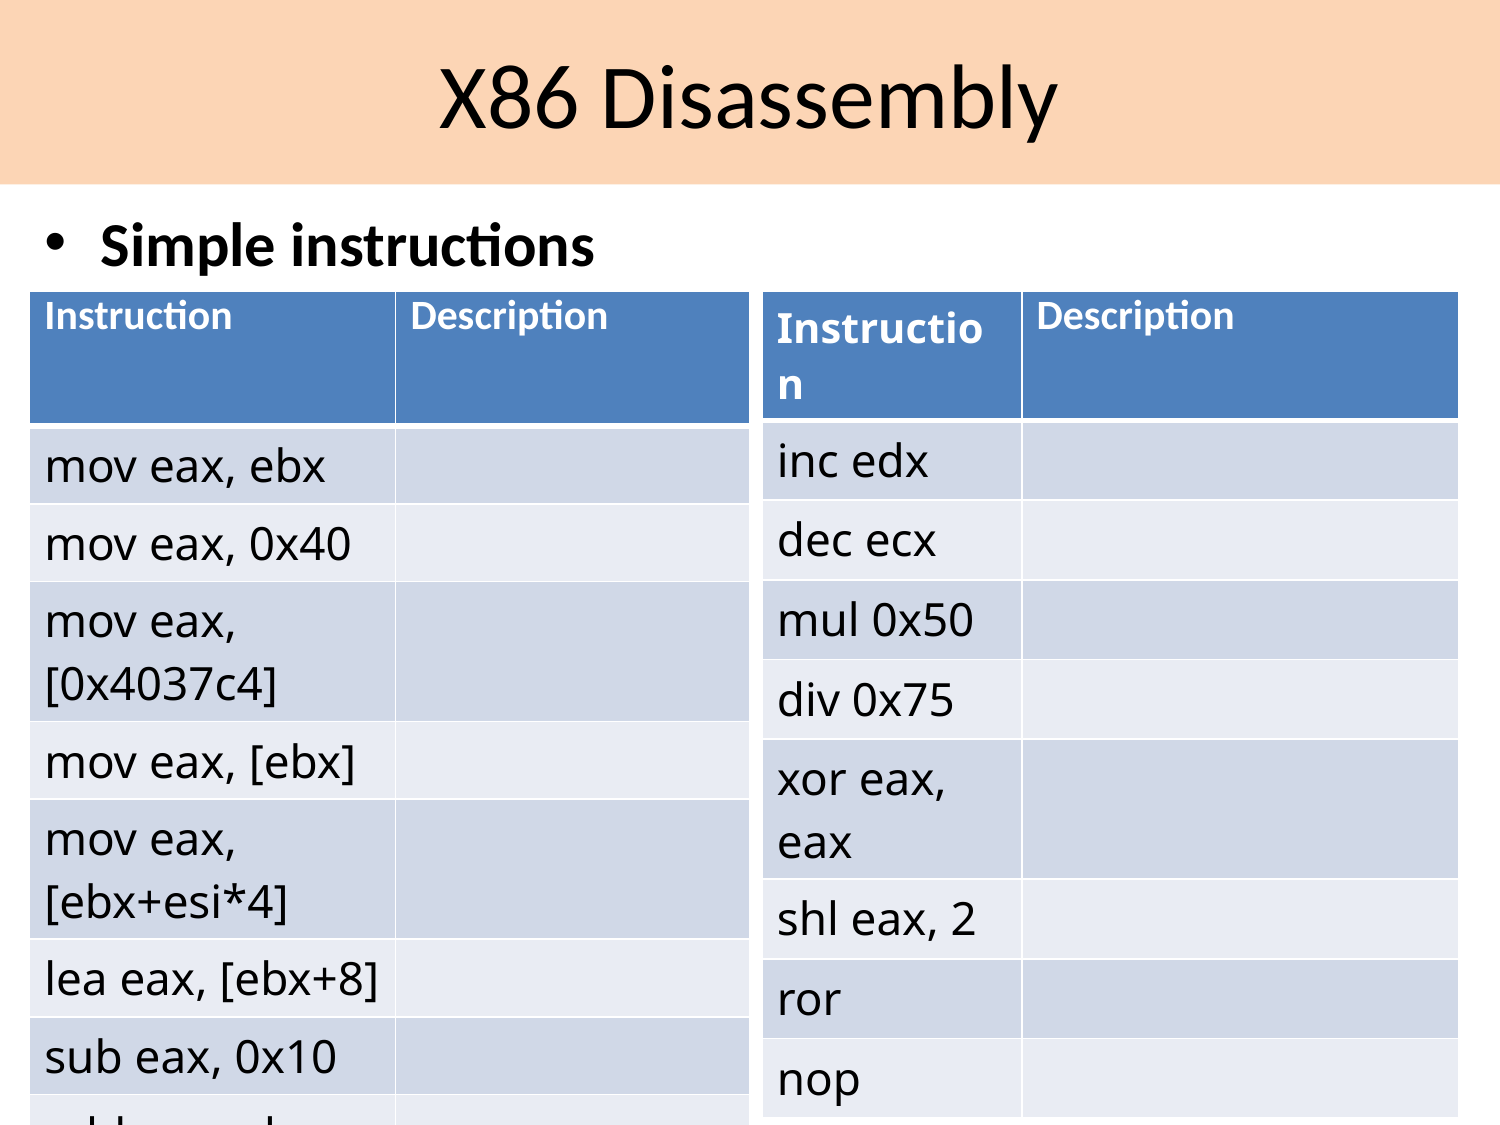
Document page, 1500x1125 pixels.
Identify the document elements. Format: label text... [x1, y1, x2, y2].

table_header Instruction [763, 292, 1021, 418]
table_cell [1023, 660, 1458, 738]
table_cell [1023, 423, 1458, 499]
table_cell [396, 505, 749, 581]
table_cell [396, 1095, 749, 1125]
table_cell xor eax, eax [763, 740, 1021, 878]
list Simple instructions [29, 196, 1471, 1035]
table_cell [1023, 1039, 1458, 1117]
table_cell shl eax, 2 [763, 880, 1021, 958]
table_cell [1023, 960, 1458, 1038]
table_cell mul 0x50 [763, 581, 1021, 659]
table_header Description [396, 292, 749, 423]
table_cell ror [763, 960, 1021, 1038]
table_cell dec ecx [763, 501, 1021, 579]
table_cell [396, 940, 749, 1016]
table_cell mov eax, [ebx] [30, 722, 395, 798]
table_cell add eax, ebx [30, 1095, 395, 1125]
table_cell [396, 1018, 749, 1094]
table_cell sub eax, 0x10 [30, 1018, 395, 1094]
table_cell [1023, 740, 1458, 878]
table_cell [396, 429, 749, 503]
table_cell mov eax, ebx [30, 429, 395, 503]
table_cell [396, 800, 749, 938]
table_cell [1023, 880, 1458, 958]
title X86 Disassembly [0, 0, 1500, 185]
table_cell mov eax, [ebx+esi*4] [30, 800, 395, 938]
table_header Description [1023, 292, 1458, 418]
table_cell mov eax, [0x4037c4] [30, 582, 395, 721]
table_cell div 0x75 [763, 660, 1021, 738]
table_cell [1023, 501, 1458, 579]
table_cell [396, 722, 749, 798]
table_header Instruction [30, 292, 395, 423]
table_cell [396, 582, 749, 721]
table_cell [1023, 581, 1458, 659]
table_cell lea eax, [ebx+8] [30, 940, 395, 1016]
table_cell mov eax, 0x40 [30, 505, 395, 581]
table_cell nop [763, 1039, 1021, 1117]
table_cell inc edx [763, 423, 1021, 499]
